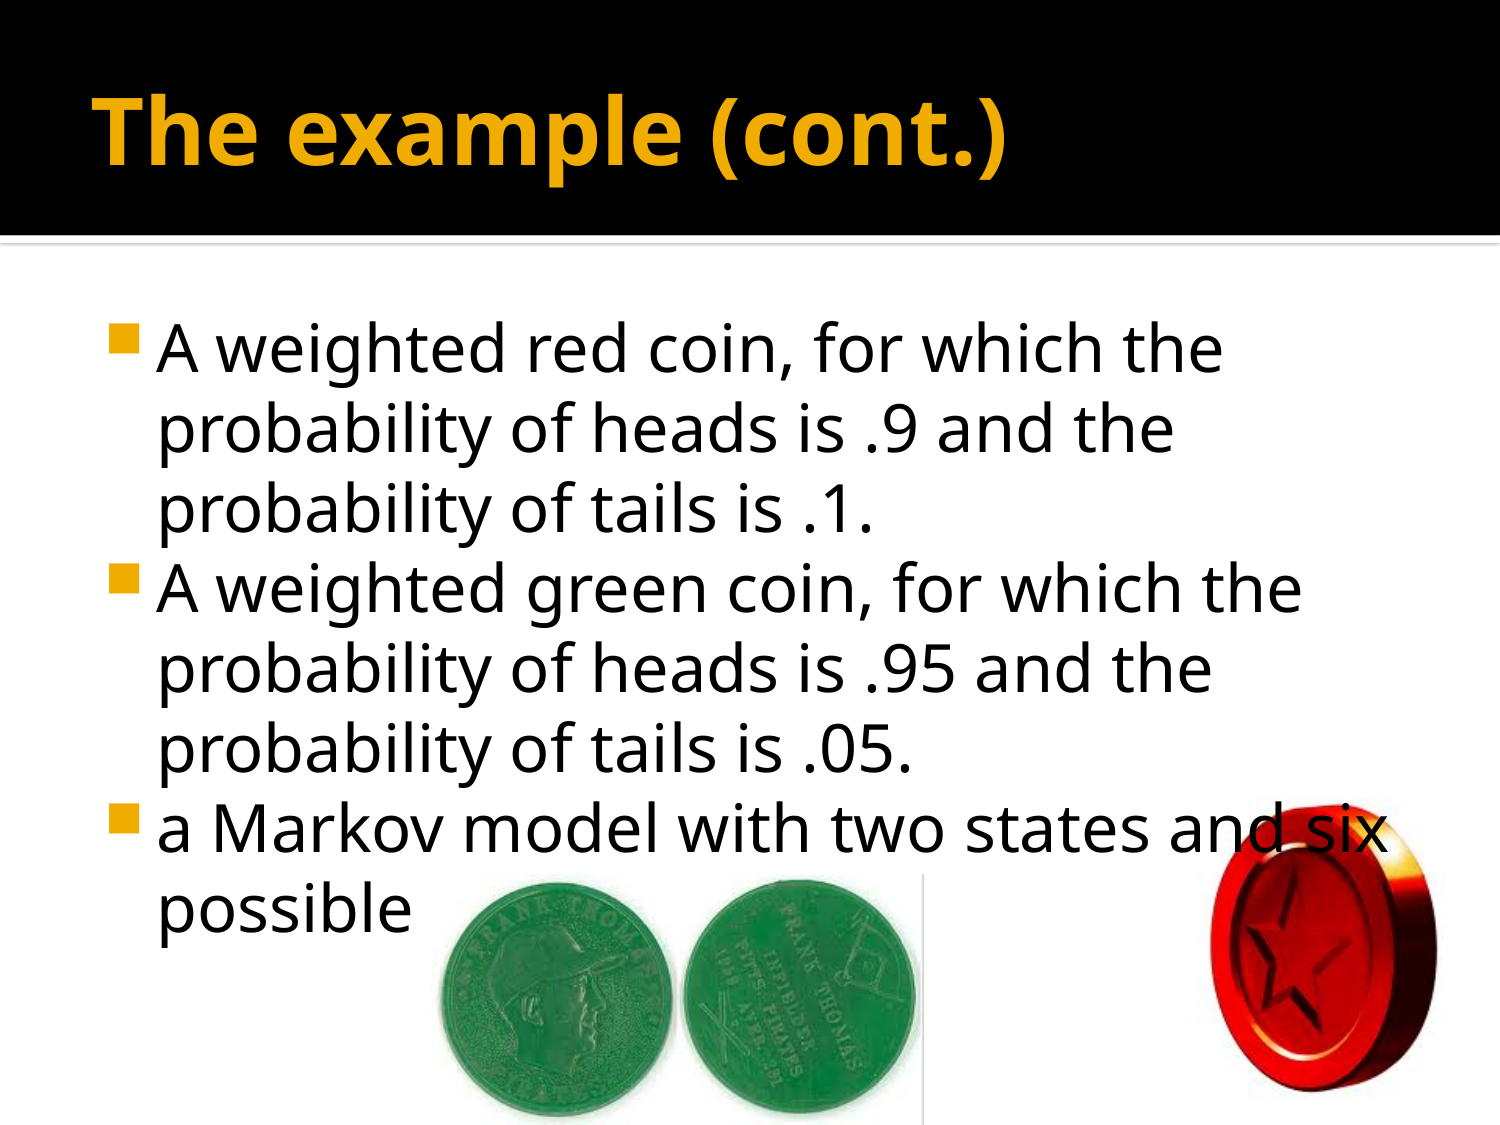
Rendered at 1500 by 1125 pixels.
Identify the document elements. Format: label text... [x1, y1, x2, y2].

list A weighted red coin, for which the probability of heads is .9 and the probability of tails is .1. A weighted green coin, for which the probability of heads is .95 and the probability of tails is .05. a Markov model with two states and six possible emissions. [75, 291, 1425, 1050]
title The example (cont.) [75, 25, 1425, 231]
picture [430, 874, 924, 1125]
picture [1148, 773, 1500, 1125]
